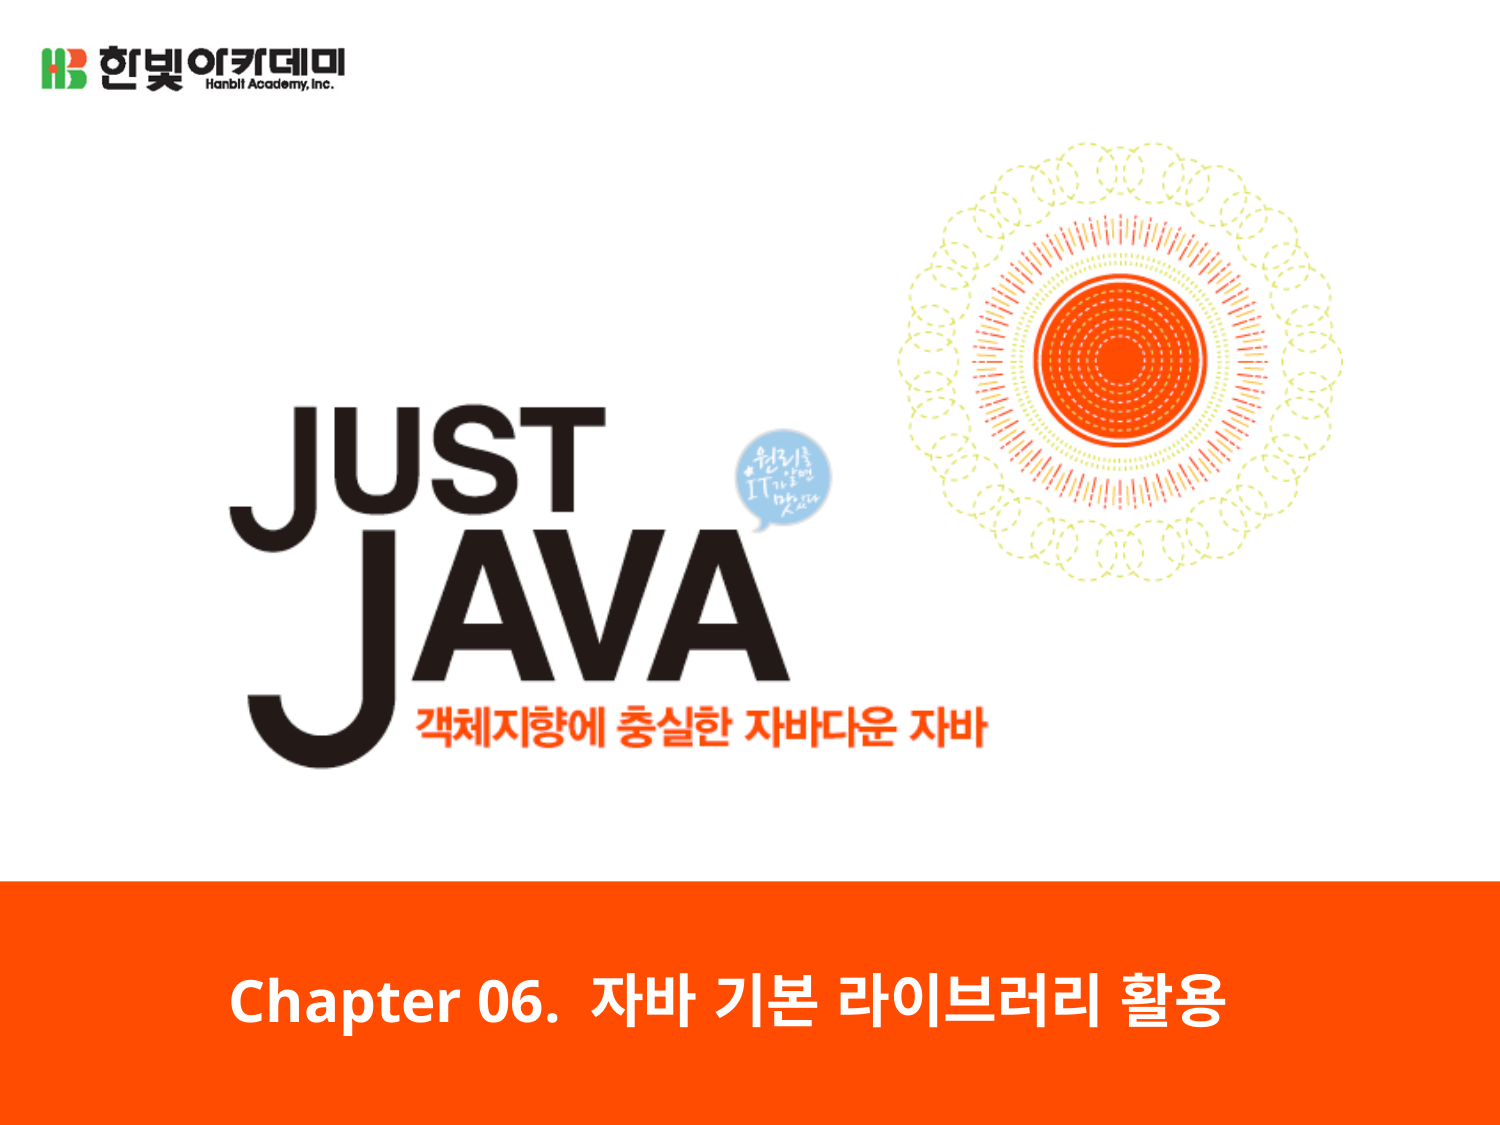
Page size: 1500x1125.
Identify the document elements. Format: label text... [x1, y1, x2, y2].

picture [218, 125, 1365, 782]
picture [35, 42, 349, 95]
title Chapter 06. 자바 기본 라이브러리 활용 [52, 916, 1404, 1083]
